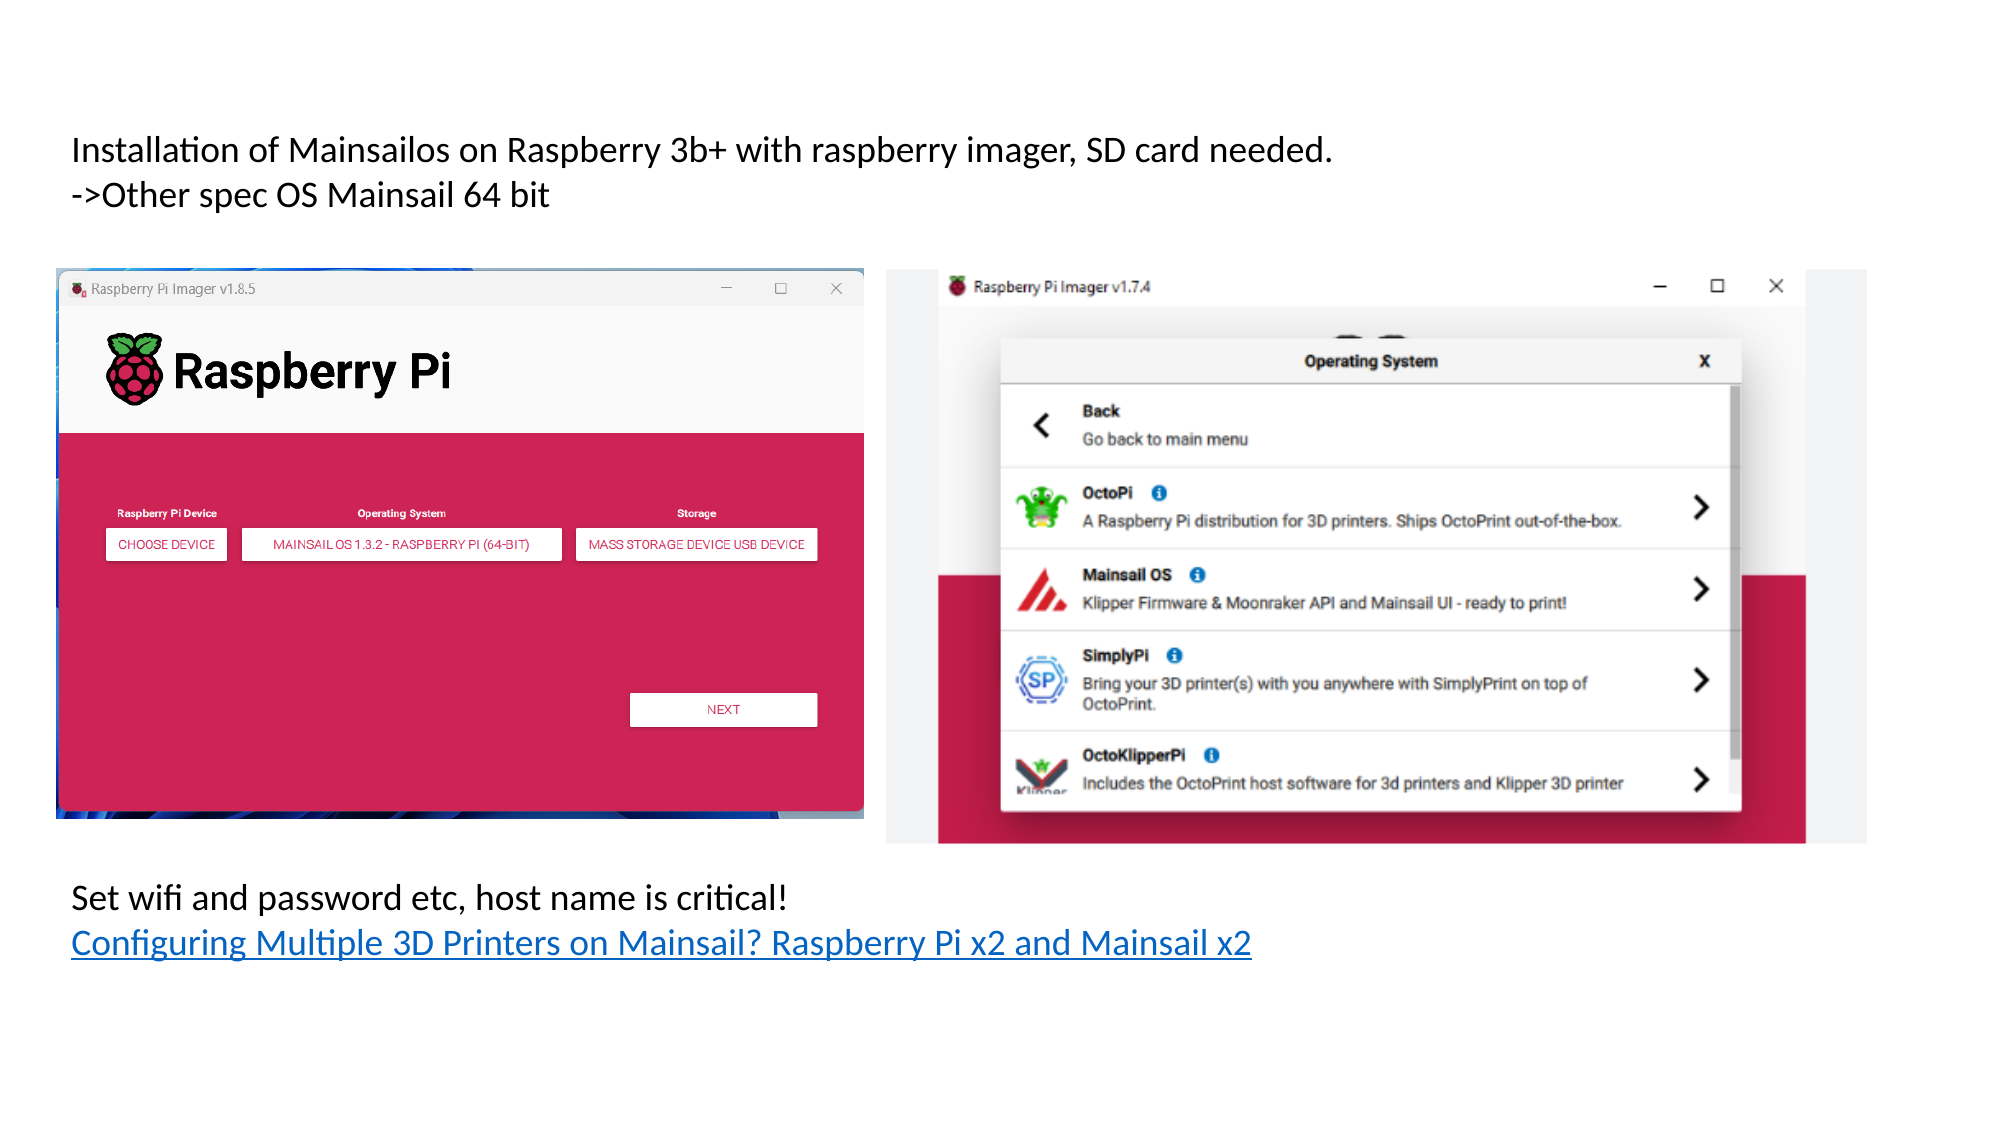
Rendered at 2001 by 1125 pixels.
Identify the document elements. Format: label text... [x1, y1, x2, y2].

picture [56, 268, 864, 819]
picture [885, 235, 1867, 862]
text_box Installation of Mainsailos on Raspberry 3b+ with raspberry imager, SD card needed. ->Other spec OS Mainsail 64 bit [56, 118, 1774, 223]
text_box Set wifi and password etc, host name is critical! Configuring Multiple 3D Printers on Mainsail? Raspberry Pi x2 and Mainsail x2 [56, 865, 1591, 971]
